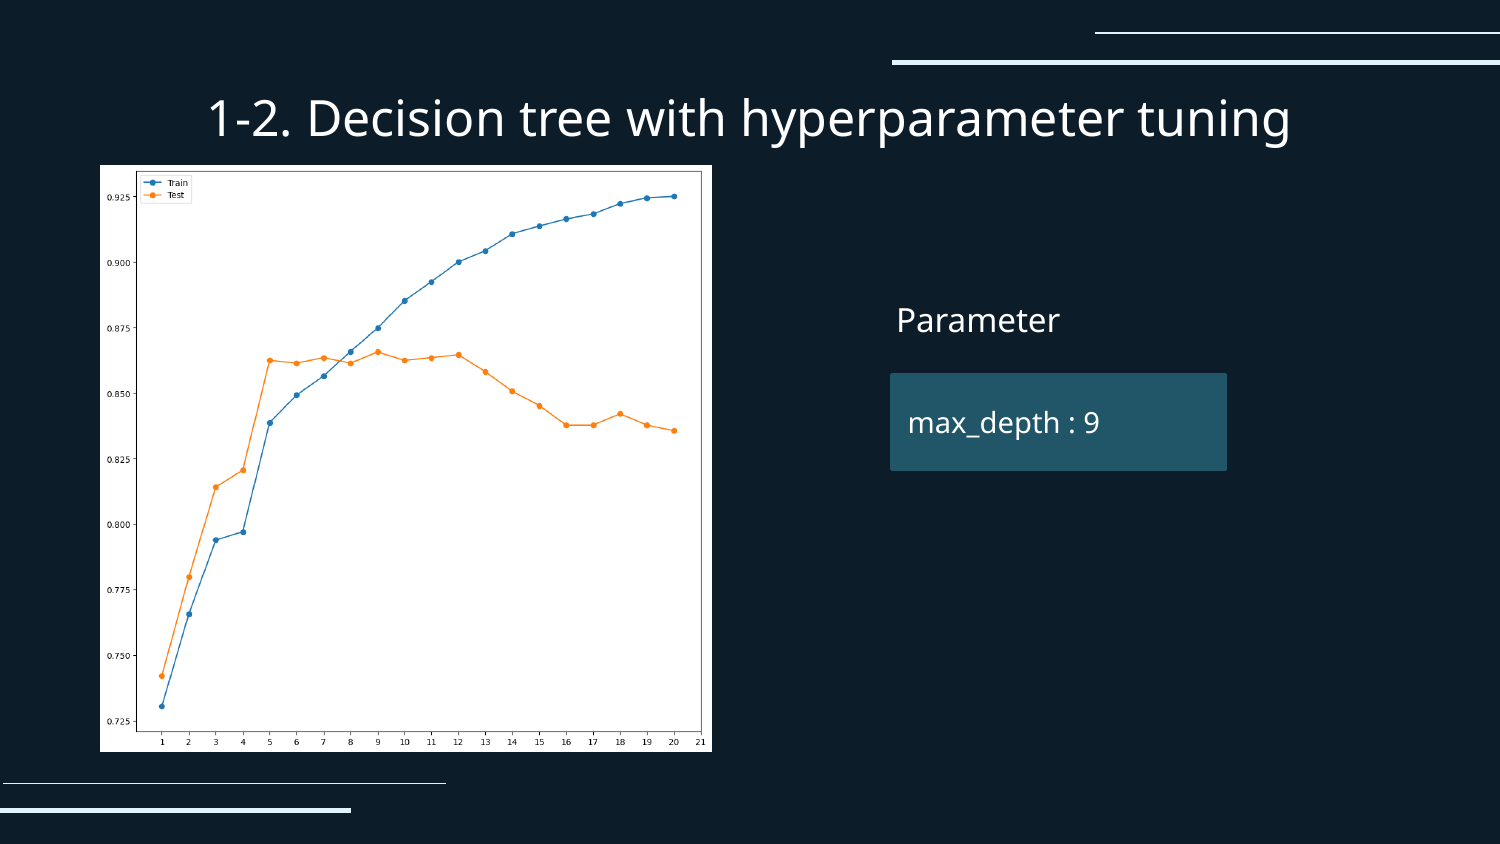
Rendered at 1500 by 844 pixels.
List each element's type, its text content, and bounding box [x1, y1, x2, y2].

text_box max_depth : 9 [890, 373, 1227, 471]
picture [99, 164, 713, 753]
title 1-2. Decision tree with hyperparameter tuning [0, 71, 1500, 166]
text_box Parameter [881, 292, 1190, 348]
